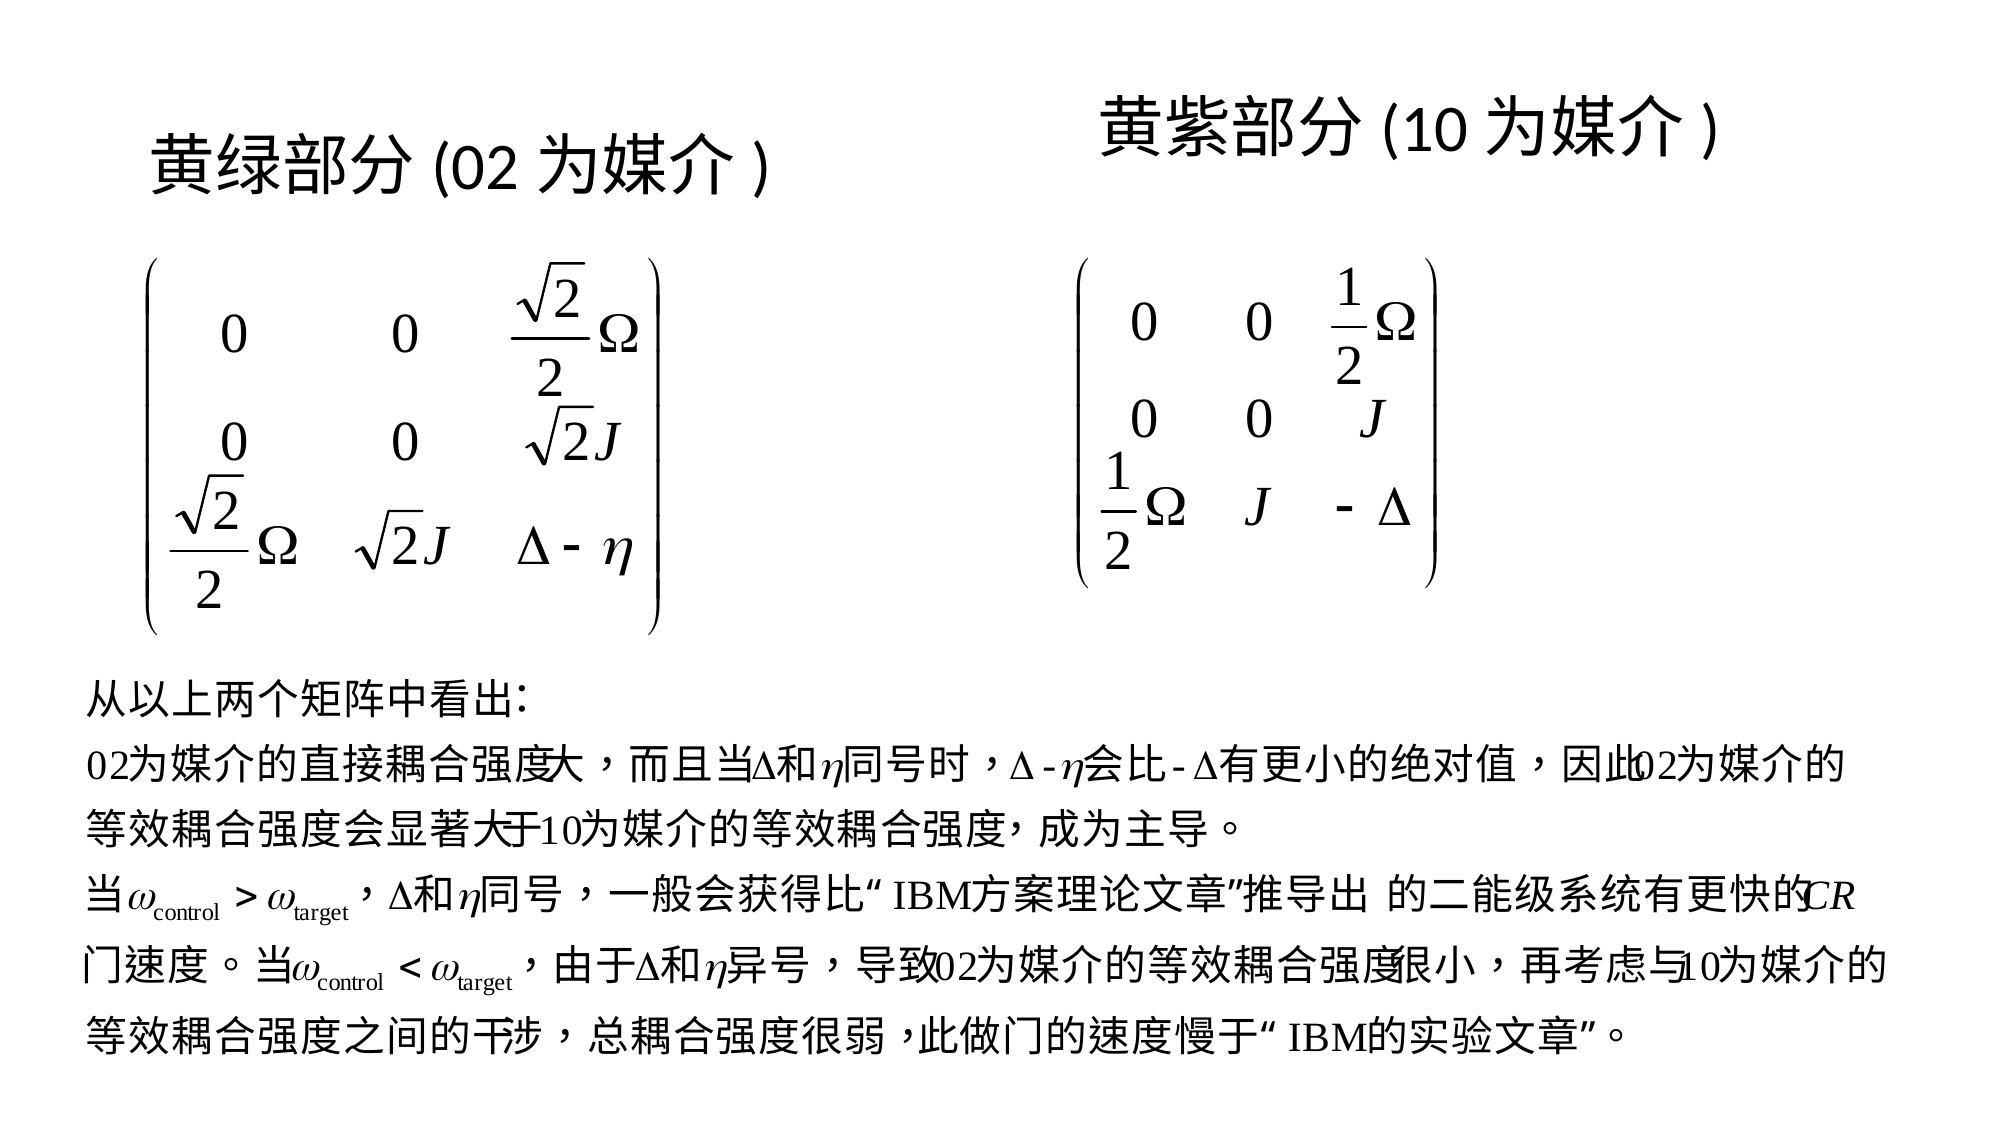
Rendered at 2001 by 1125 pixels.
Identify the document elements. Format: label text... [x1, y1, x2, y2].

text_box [1064, 247, 1453, 598]
text_box 黄紫部分(10为媒介) [1082, 77, 1740, 173]
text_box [80, 670, 1889, 1066]
text_box 黄绿部分(02为媒介) [133, 115, 811, 210]
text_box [133, 247, 677, 646]
